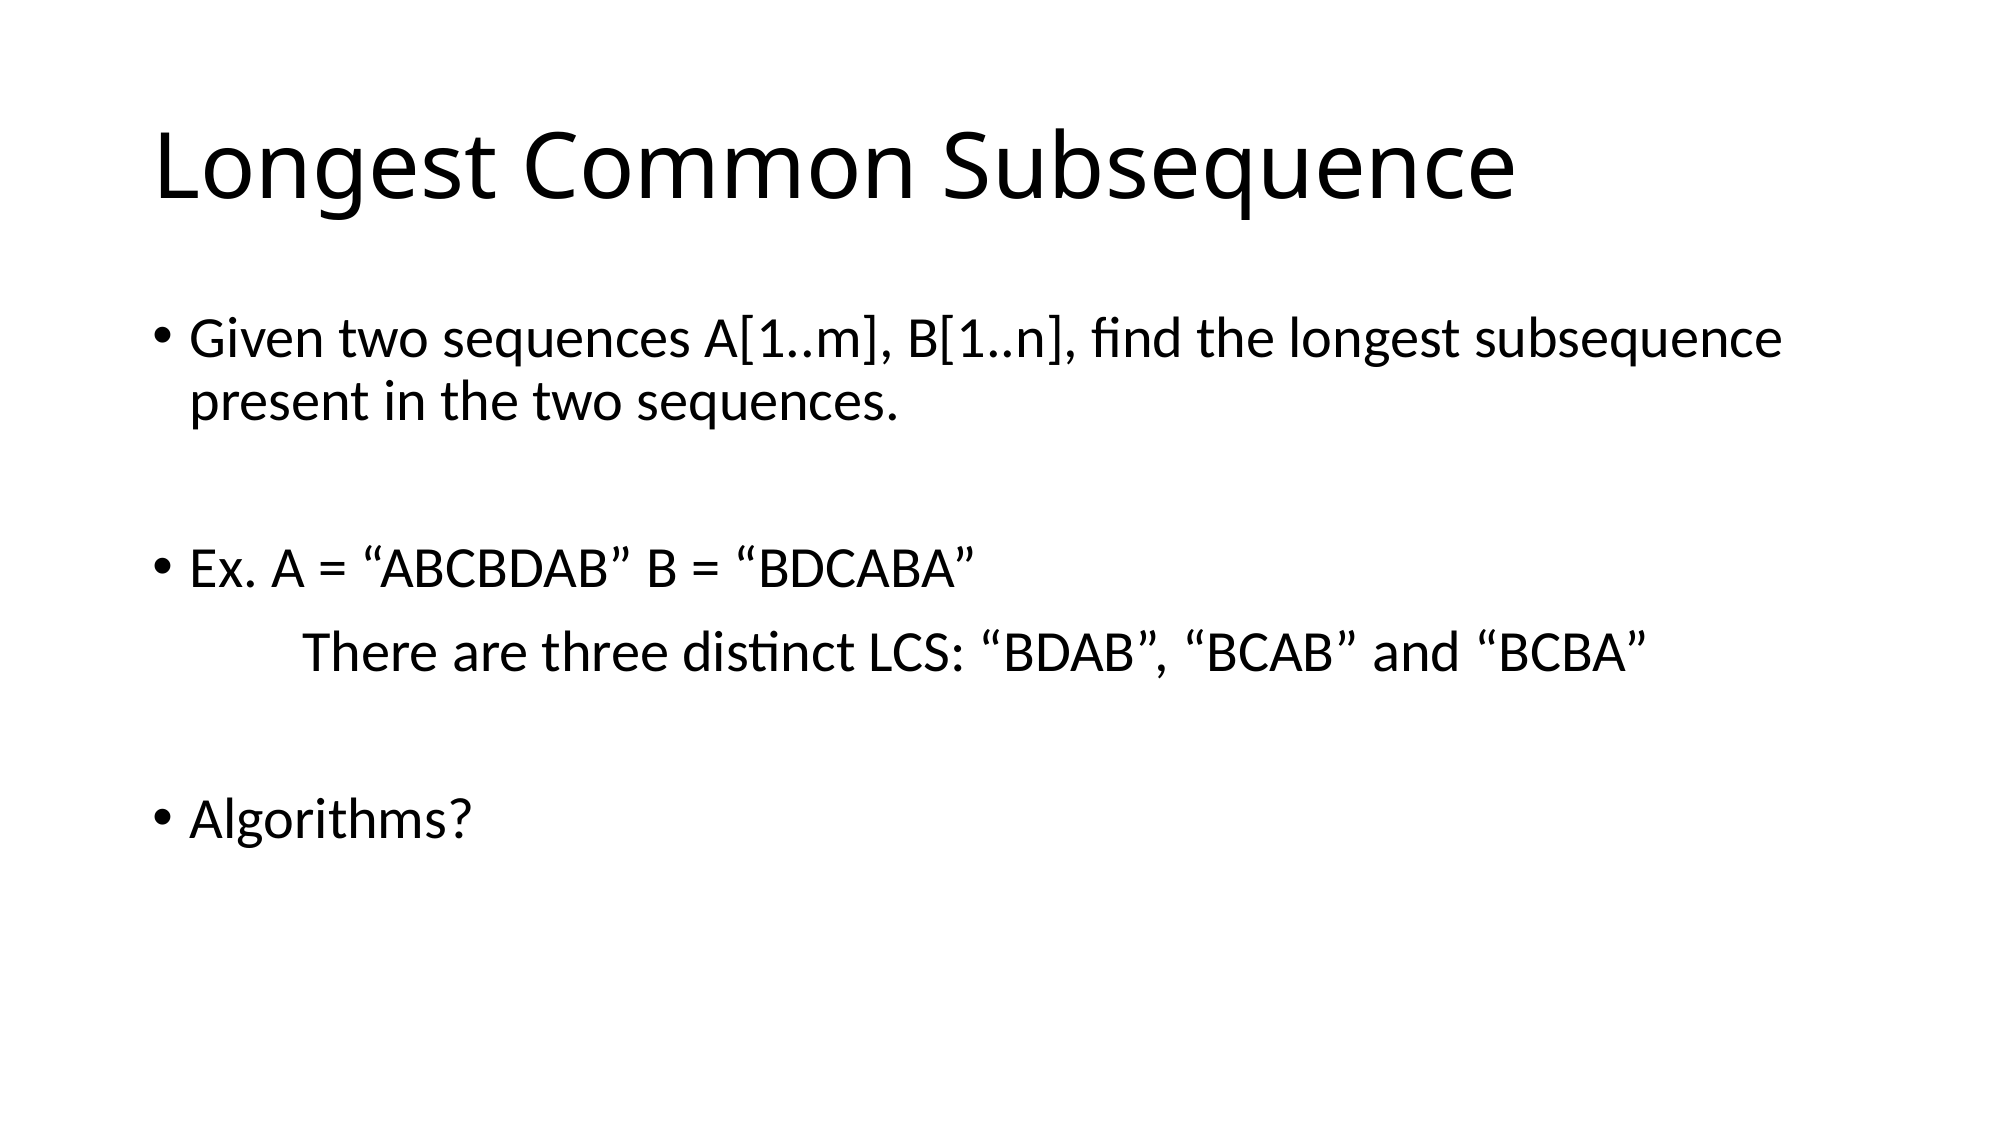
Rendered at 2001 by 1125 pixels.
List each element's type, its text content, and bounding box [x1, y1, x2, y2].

list Given two sequences A[1..m], B[1..n], find the longest subsequence present in the two sequences. Ex. A = “ABCBDAB” B = “BDCABA” There are three distinct LCS: “BDAB”, “BCAB” and “BCBA” Algorithms? [137, 299, 1863, 1014]
title Longest Common Subsequence [137, 59, 1863, 278]
